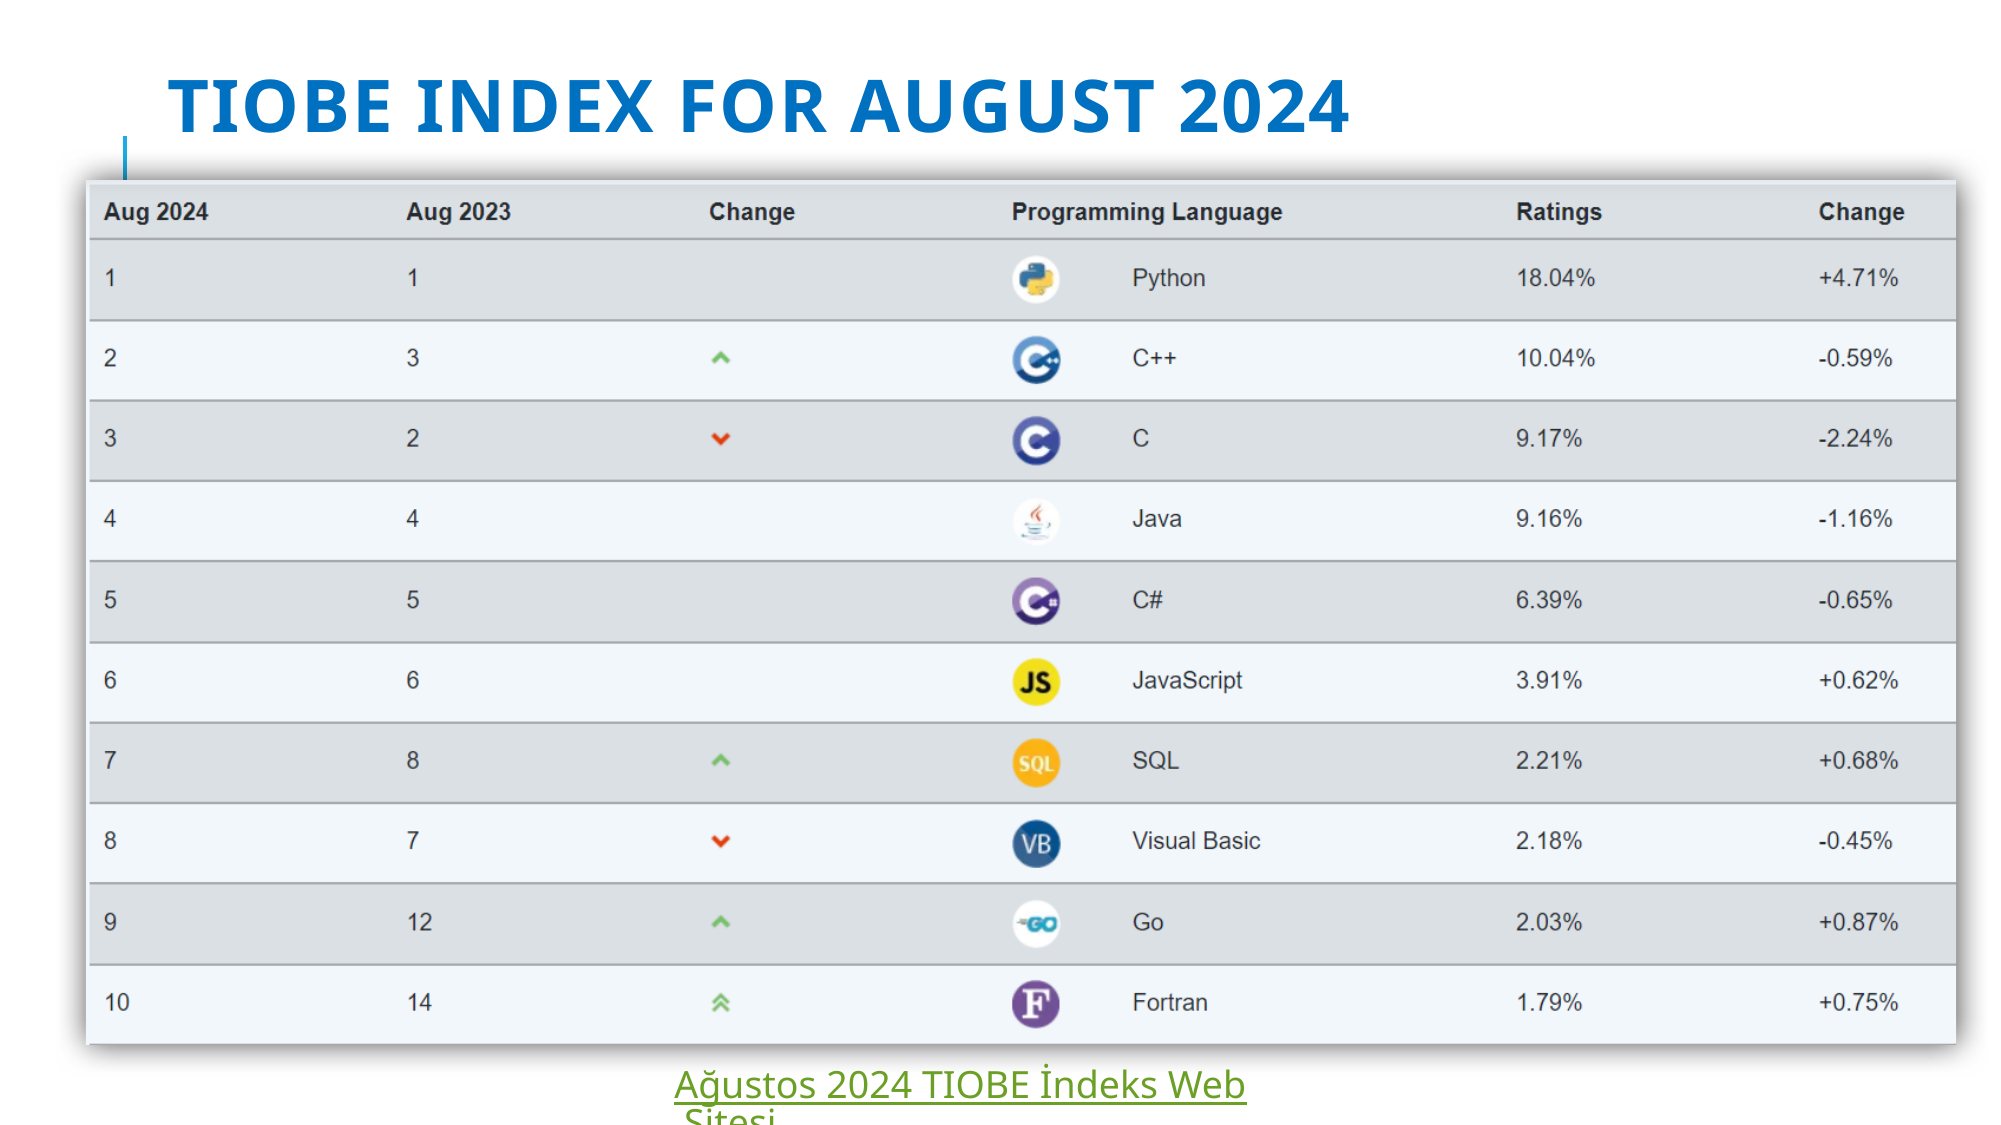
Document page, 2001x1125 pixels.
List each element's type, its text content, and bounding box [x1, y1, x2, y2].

text_box Ağustos 2024 TIOBE İndeks Web Sitesi [659, 1056, 1271, 1120]
picture [85, 179, 1957, 1045]
title TIOBE Index for August 2024 [152, 25, 1479, 155]
